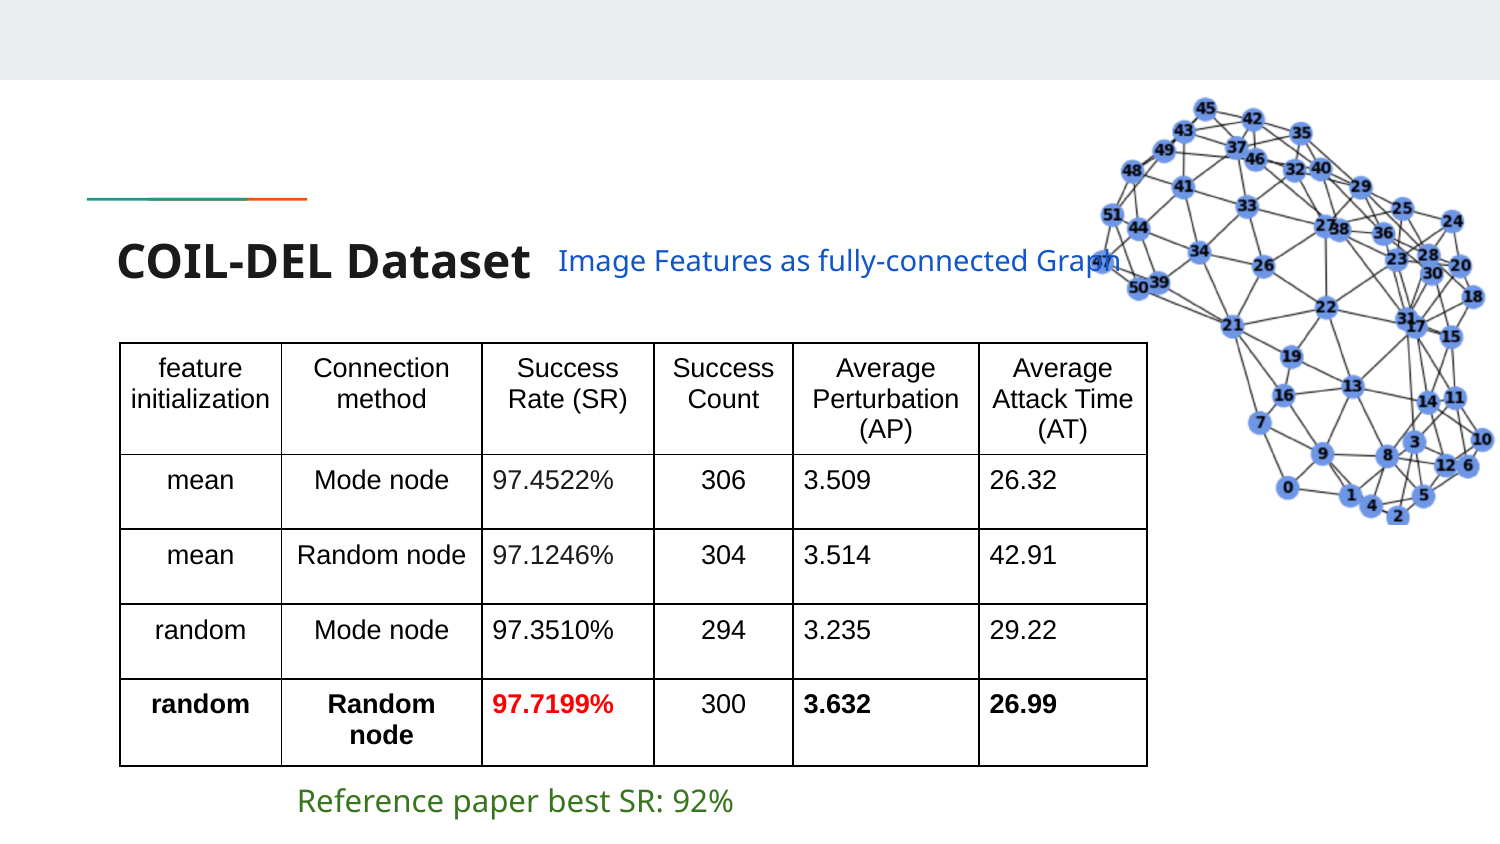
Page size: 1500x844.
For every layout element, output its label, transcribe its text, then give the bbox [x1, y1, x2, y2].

table_cell 3.632 [794, 680, 978, 765]
text_box Image Features as fully-connected Graph [543, 227, 1073, 293]
table_cell 42.91 [980, 530, 1146, 603]
table_cell 306 [655, 455, 792, 528]
table_cell 3.509 [794, 455, 978, 528]
table_cell 26.99 [980, 680, 1146, 765]
table_header Connection method [282, 344, 481, 454]
list Reference paper best SR: 92% [281, 767, 963, 825]
table_header Average Perturbation (AP) [794, 344, 978, 454]
table_cell 294 [655, 605, 792, 678]
table_cell 26.32 [980, 455, 1074, 528]
table_cell Mode node [282, 605, 481, 678]
table_header Average Attack Time (AT) [980, 344, 1073, 454]
table_cell Mode node [282, 455, 481, 528]
table_cell 97.7199% [483, 680, 653, 765]
table_cell Random node [282, 530, 481, 603]
table_cell 3.235 [794, 605, 978, 678]
title COIL-DEL Dataset [101, 216, 1073, 305]
picture [1078, 75, 1500, 525]
table_header Success Rate (SR) [483, 344, 653, 454]
table_cell 3.514 [794, 530, 978, 603]
table_cell 97.4522% [483, 455, 653, 528]
table_cell 97.1246% [483, 530, 653, 603]
table_cell Random node [282, 680, 481, 765]
table_header Success Count [655, 344, 792, 454]
table_cell 97.3510% [483, 605, 653, 678]
table_cell 304 [655, 530, 792, 603]
table_cell mean [121, 455, 281, 528]
table_cell 29.22 [980, 605, 1146, 678]
table_cell mean [121, 530, 281, 603]
table_cell random [121, 680, 281, 765]
table_header feature initialization [121, 344, 281, 454]
table_cell 300 [655, 680, 792, 765]
table_cell random [121, 605, 281, 678]
